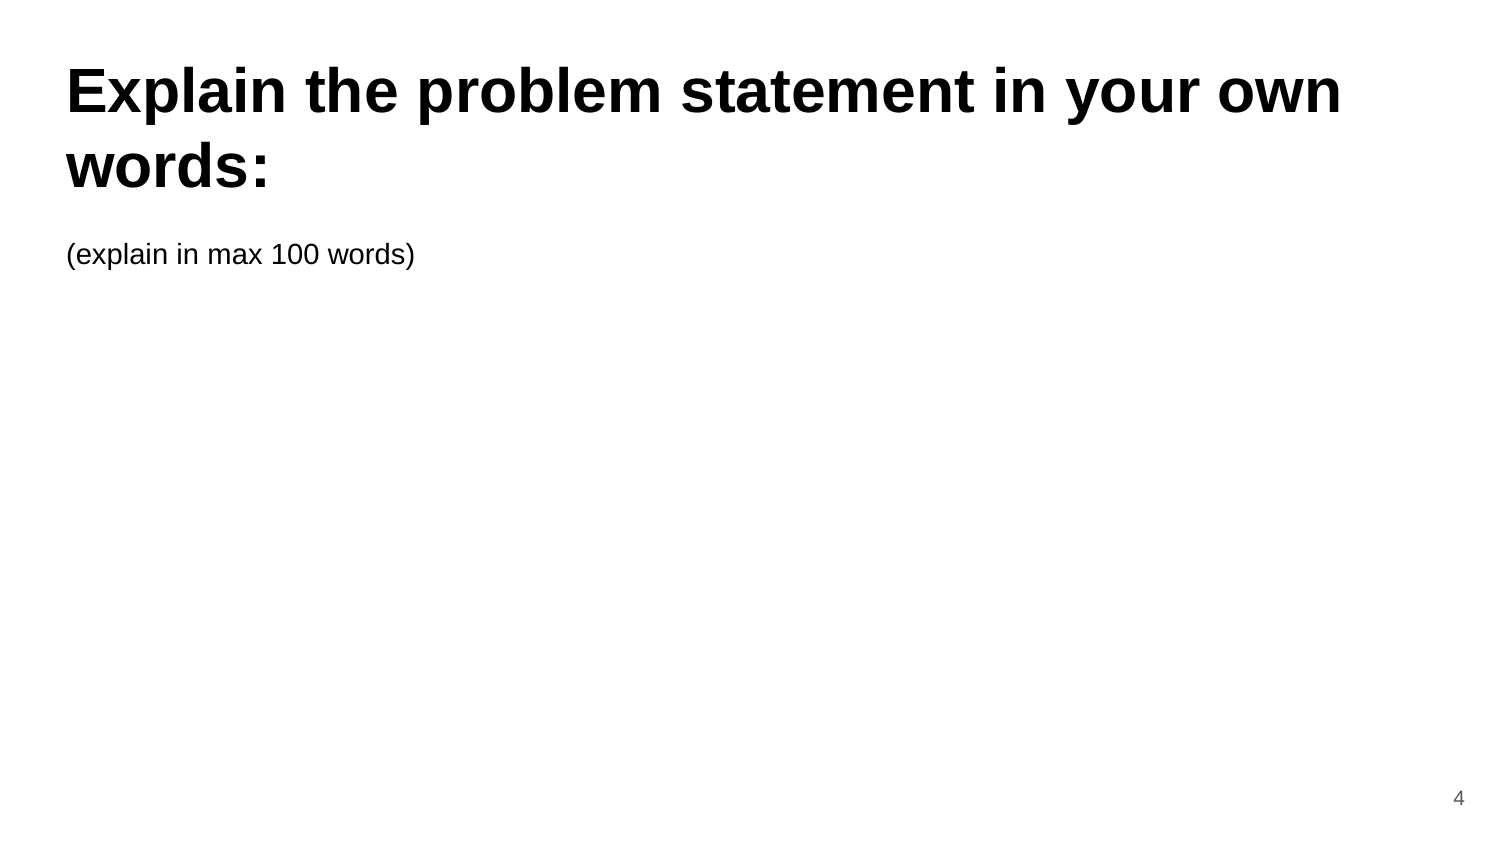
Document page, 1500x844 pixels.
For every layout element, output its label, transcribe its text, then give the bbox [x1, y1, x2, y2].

title Explain the problem statement in your own words: (explain in max 100 words) [51, 62, 1449, 286]
slide_number 4 [1389, 764, 1480, 830]
